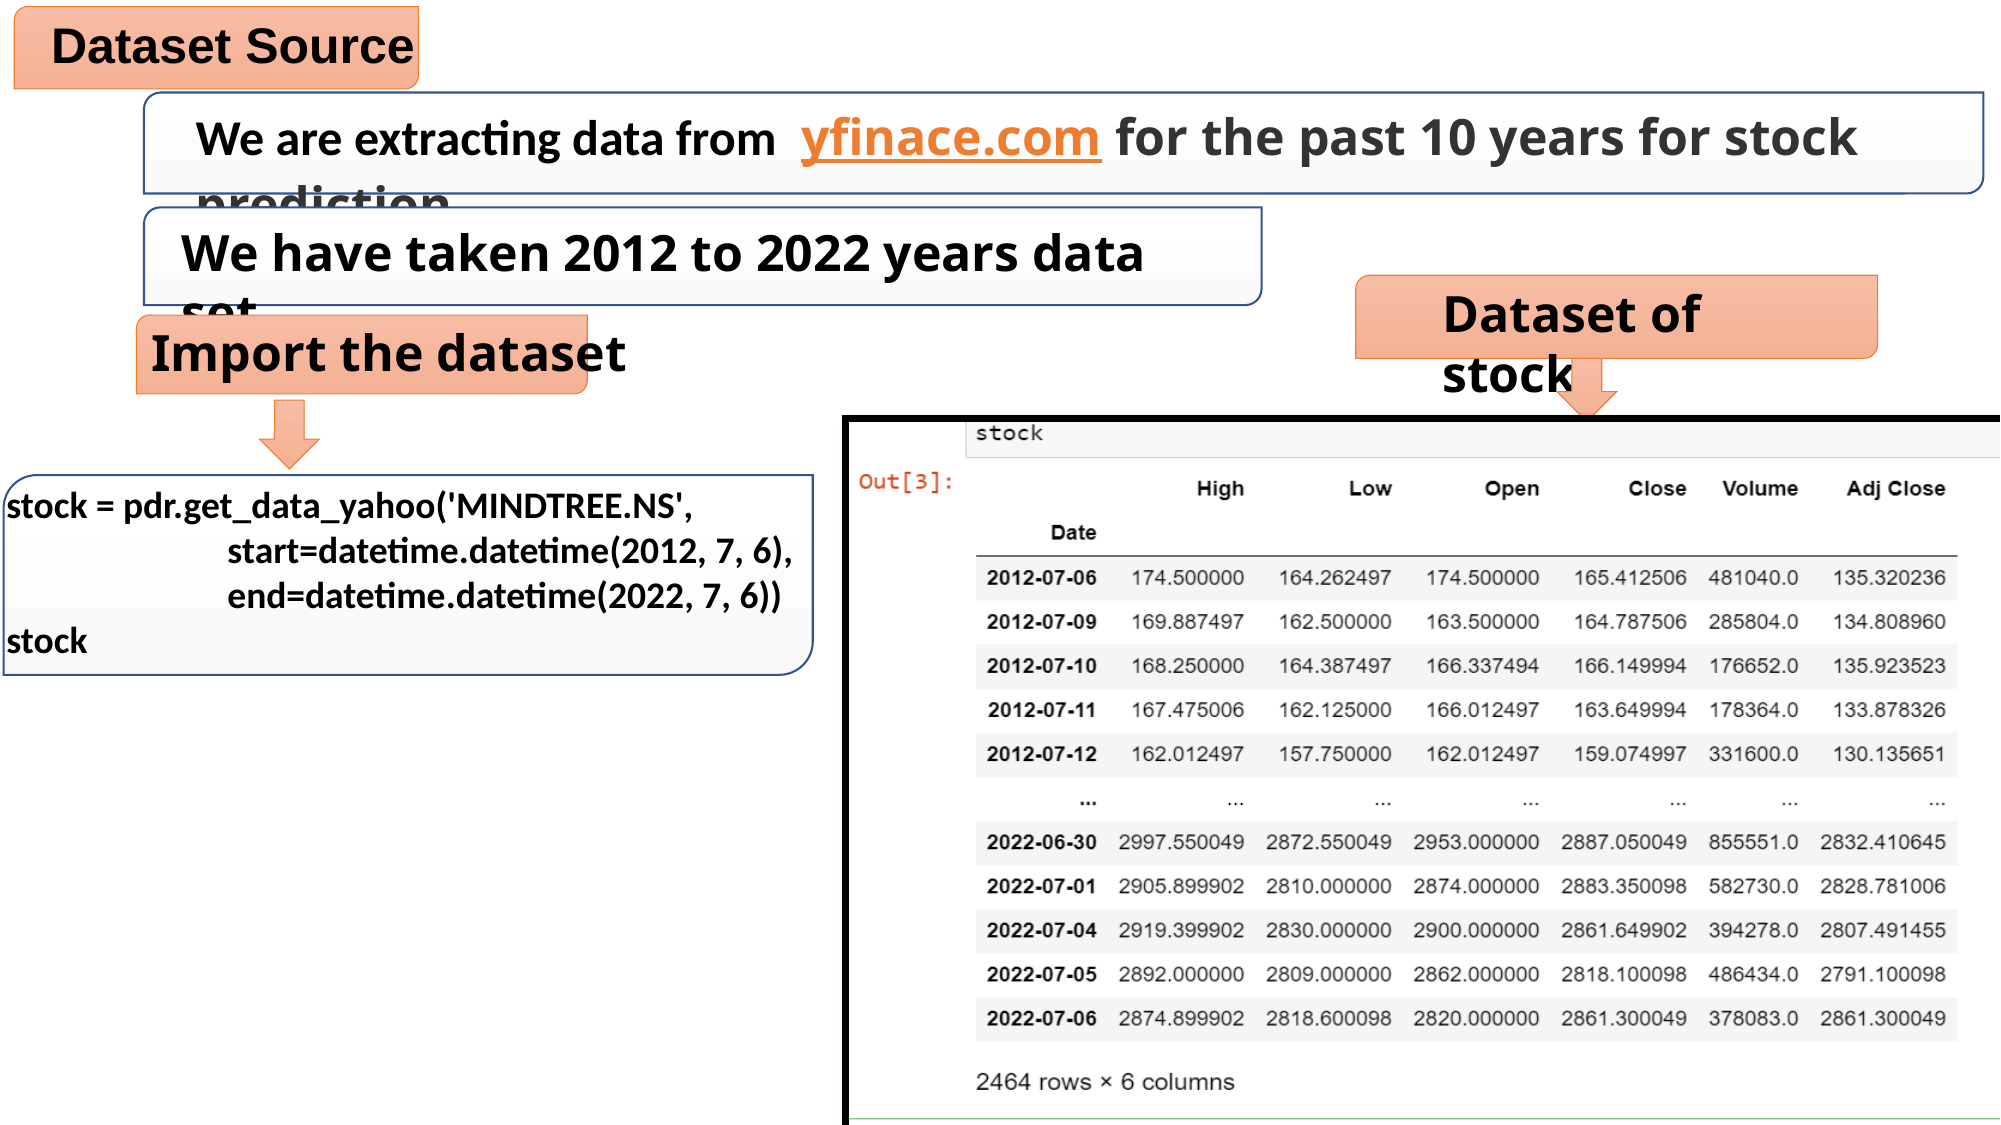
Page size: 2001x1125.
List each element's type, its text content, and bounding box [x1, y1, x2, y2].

text_box Import the dataset [136, 314, 704, 389]
text_box [1555, 357, 1619, 414]
text_box [142, 206, 1263, 307]
text_box Dataset Source [36, 6, 463, 142]
text_box [142, 91, 1985, 195]
text_box [1355, 274, 1879, 359]
text_box [135, 327, 585, 395]
text_box Dataset of stock [1427, 275, 1840, 410]
text_box We have taken 2012 to 2022 years data set. [167, 213, 1239, 349]
text_box [2, 668, 802, 676]
text_box stock = pdr.get_data_yahoo('MINDTREE.NS', start=datetime.datetime(2012, 7, 6), end=datetime.datetime(2022, 7, 6)) stock [0, 473, 841, 668]
text_box [13, 5, 36, 90]
text_box We are extracting data from yfinace.com for the past 10 years for stock prediction. [180, 98, 2000, 242]
text_box [258, 399, 321, 470]
picture [848, 421, 2000, 1125]
